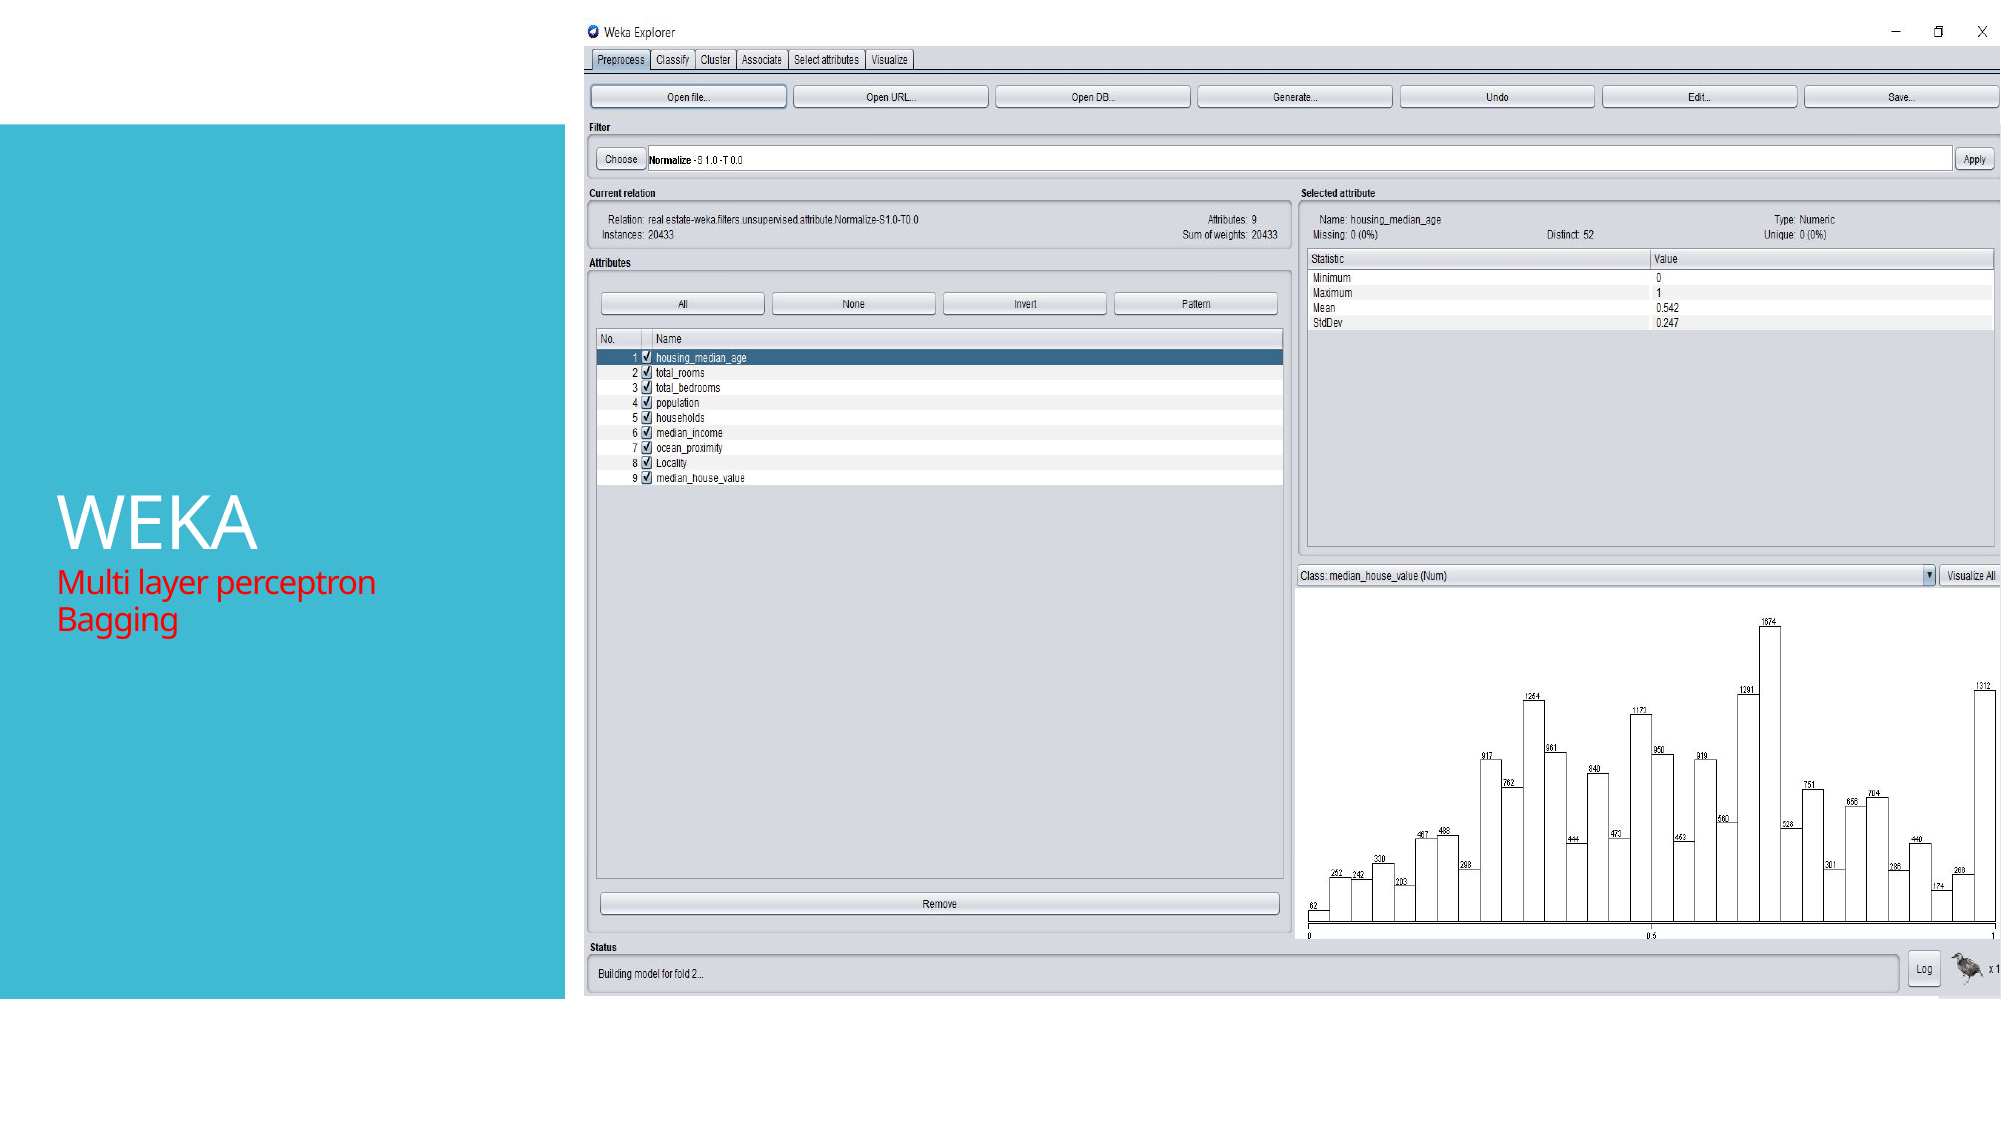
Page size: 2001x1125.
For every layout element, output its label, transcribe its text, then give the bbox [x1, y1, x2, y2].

picture [584, 18, 2000, 996]
title WEKA Multi layer perceptron Bagging [41, 184, 525, 940]
